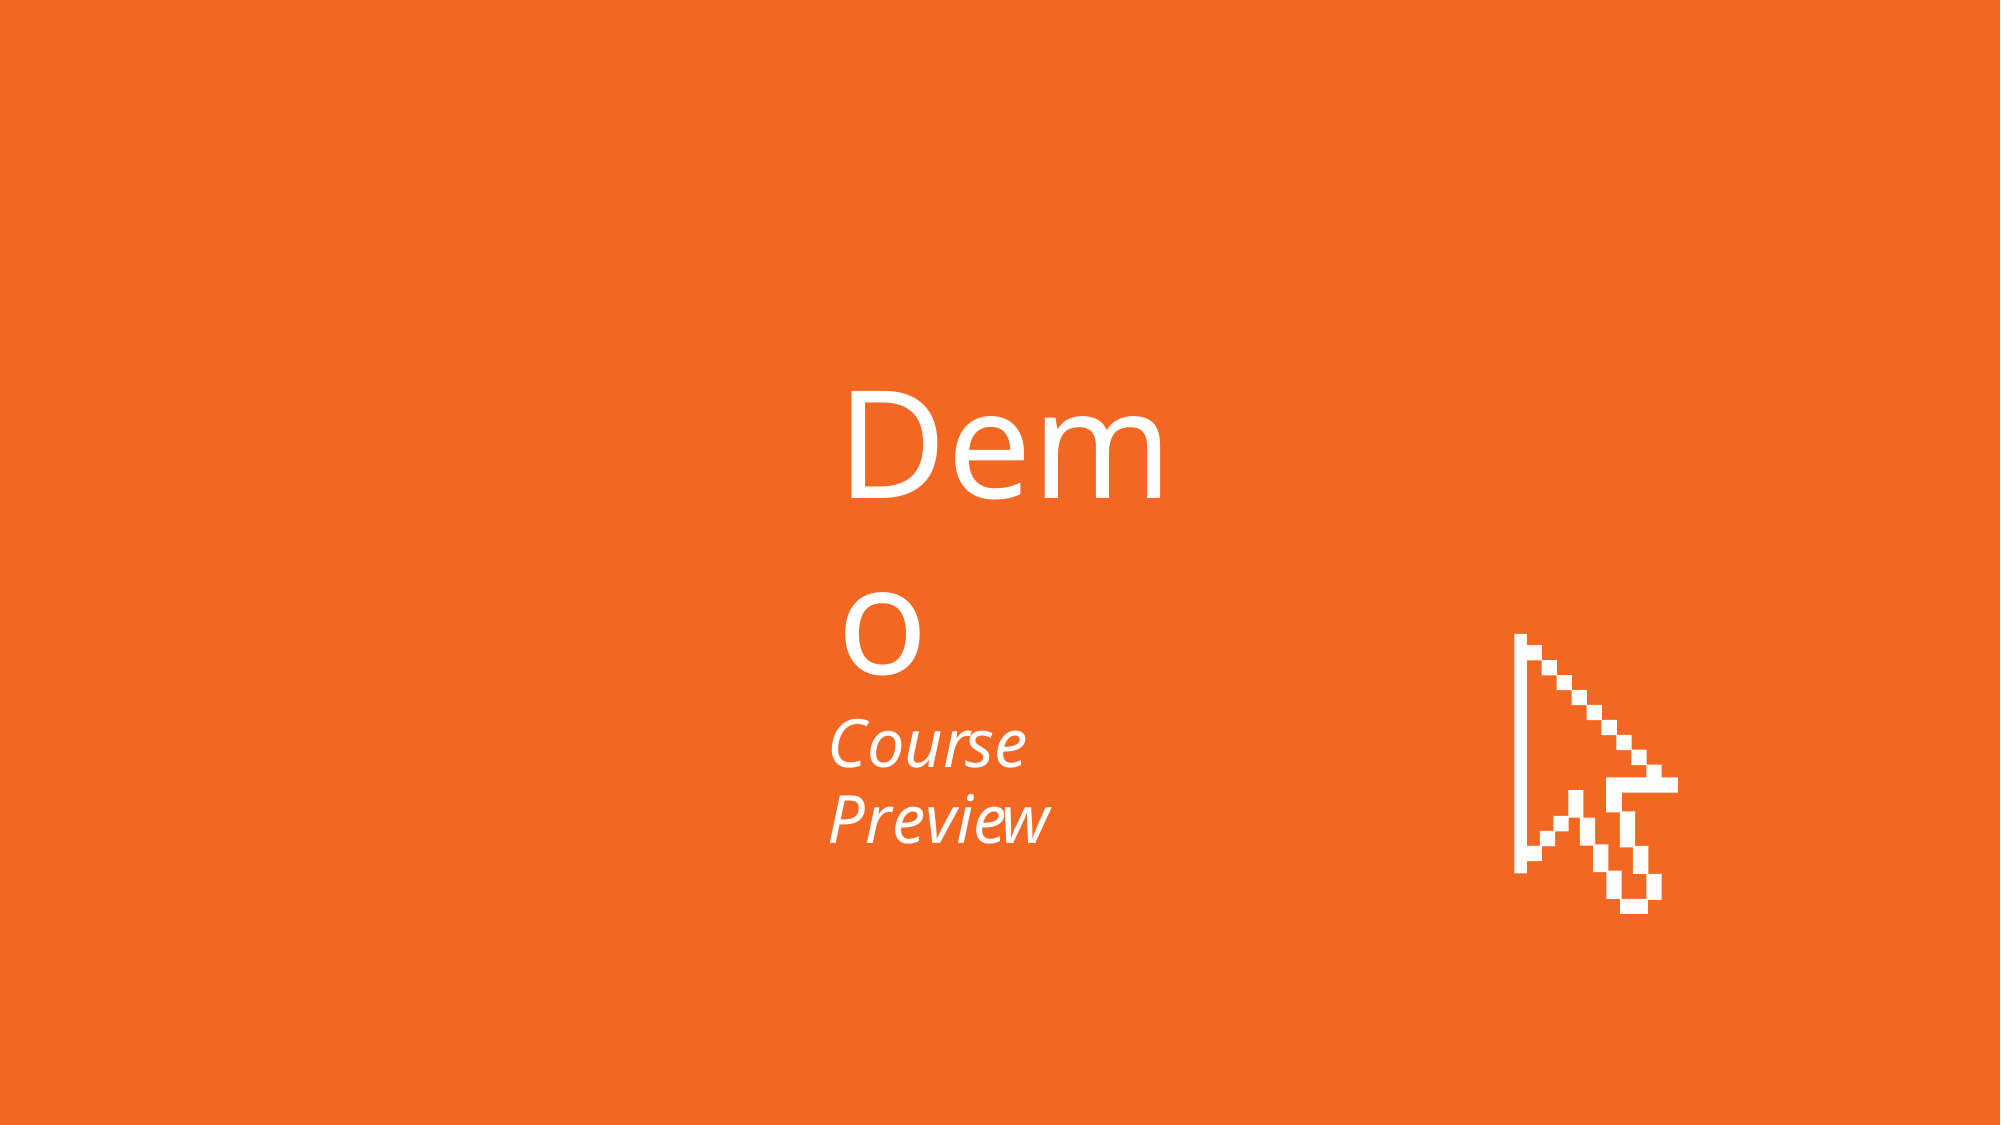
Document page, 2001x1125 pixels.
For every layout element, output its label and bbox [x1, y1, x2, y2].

picture [0, 0, 2000, 1125]
text_box [1514, 633, 1679, 915]
